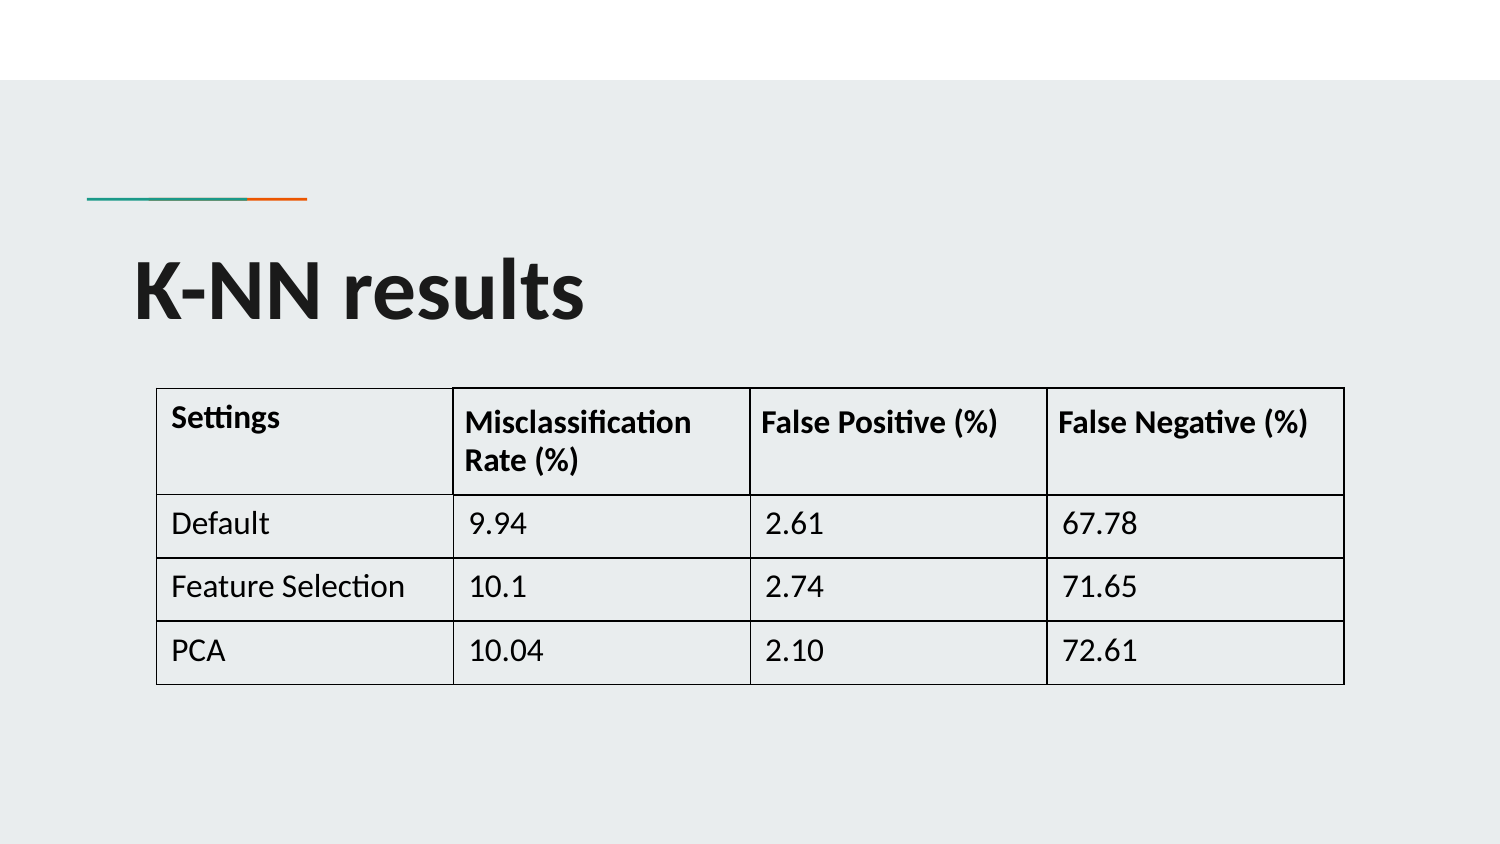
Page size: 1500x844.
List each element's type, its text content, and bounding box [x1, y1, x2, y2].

table_cell 67.78 [1048, 496, 1343, 557]
table_cell 10.04 [454, 622, 750, 684]
title K-NN results [119, 216, 1381, 328]
table_cell 71.65 [1048, 559, 1343, 620]
table_cell 2.74 [751, 559, 1046, 620]
table_cell PCA [157, 622, 453, 684]
table_cell 2.10 [751, 622, 1046, 684]
table_cell Default [157, 495, 453, 557]
table_cell 2.61 [751, 496, 1046, 557]
table_cell 72.61 [1048, 622, 1343, 684]
table_header Settings [157, 389, 452, 494]
table_cell 9.94 [454, 496, 750, 557]
table_header Misclassification Rate (%) [454, 389, 749, 494]
table_cell 10.1 [454, 559, 750, 620]
table_cell Feature Selection [157, 559, 453, 620]
table_header False Positive (%) [751, 389, 1046, 494]
table_header False Negative (%) [1048, 389, 1343, 494]
